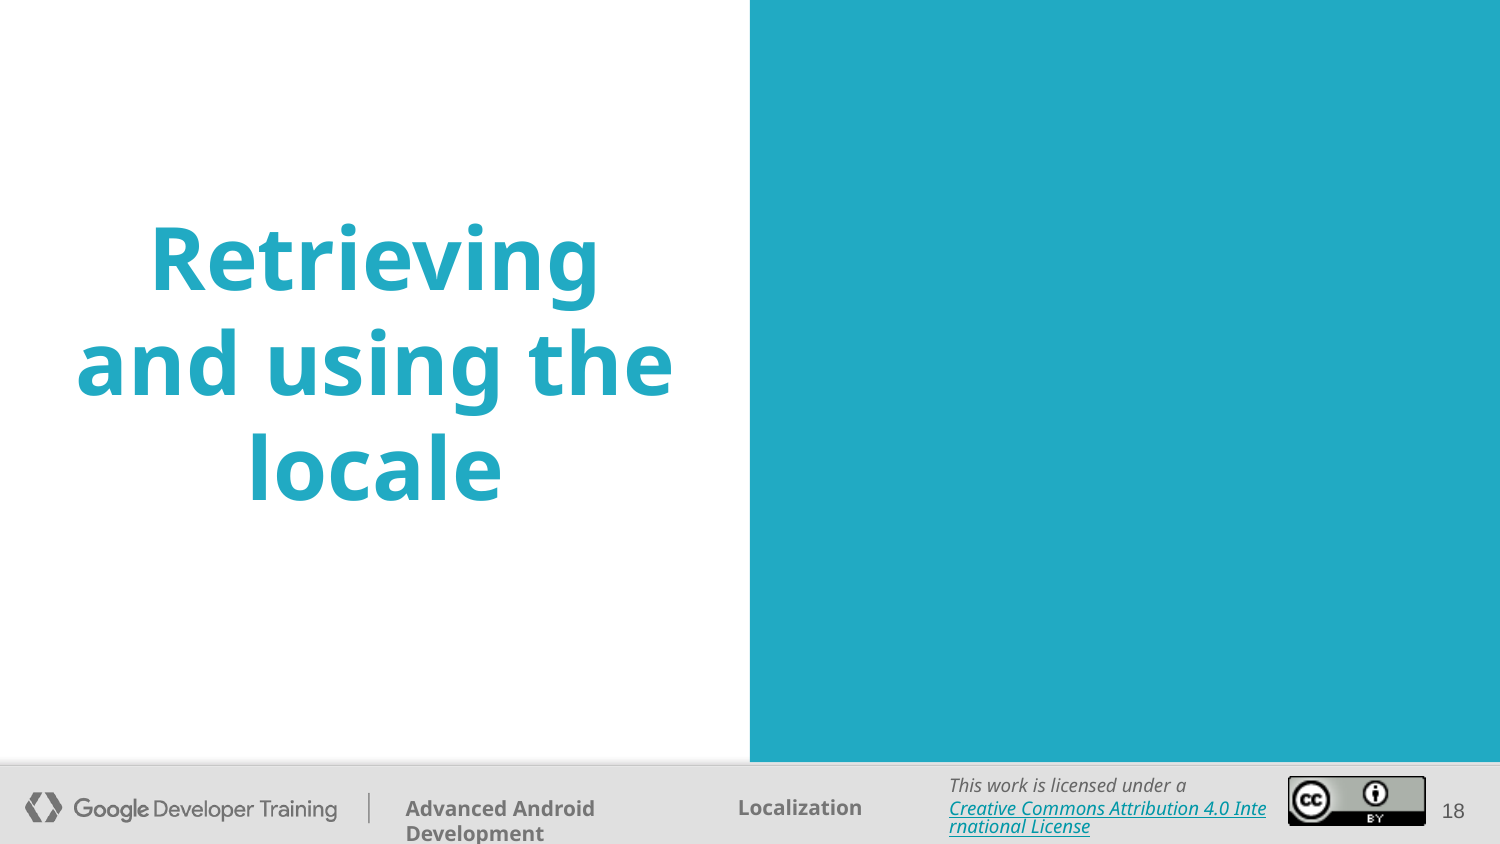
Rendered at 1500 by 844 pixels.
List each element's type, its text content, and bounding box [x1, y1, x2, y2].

slide_number ‹#› [1389, 777, 1480, 842]
picture [0, 0, 1500, 844]
title Retrieving and using the locale [43, 202, 708, 533]
